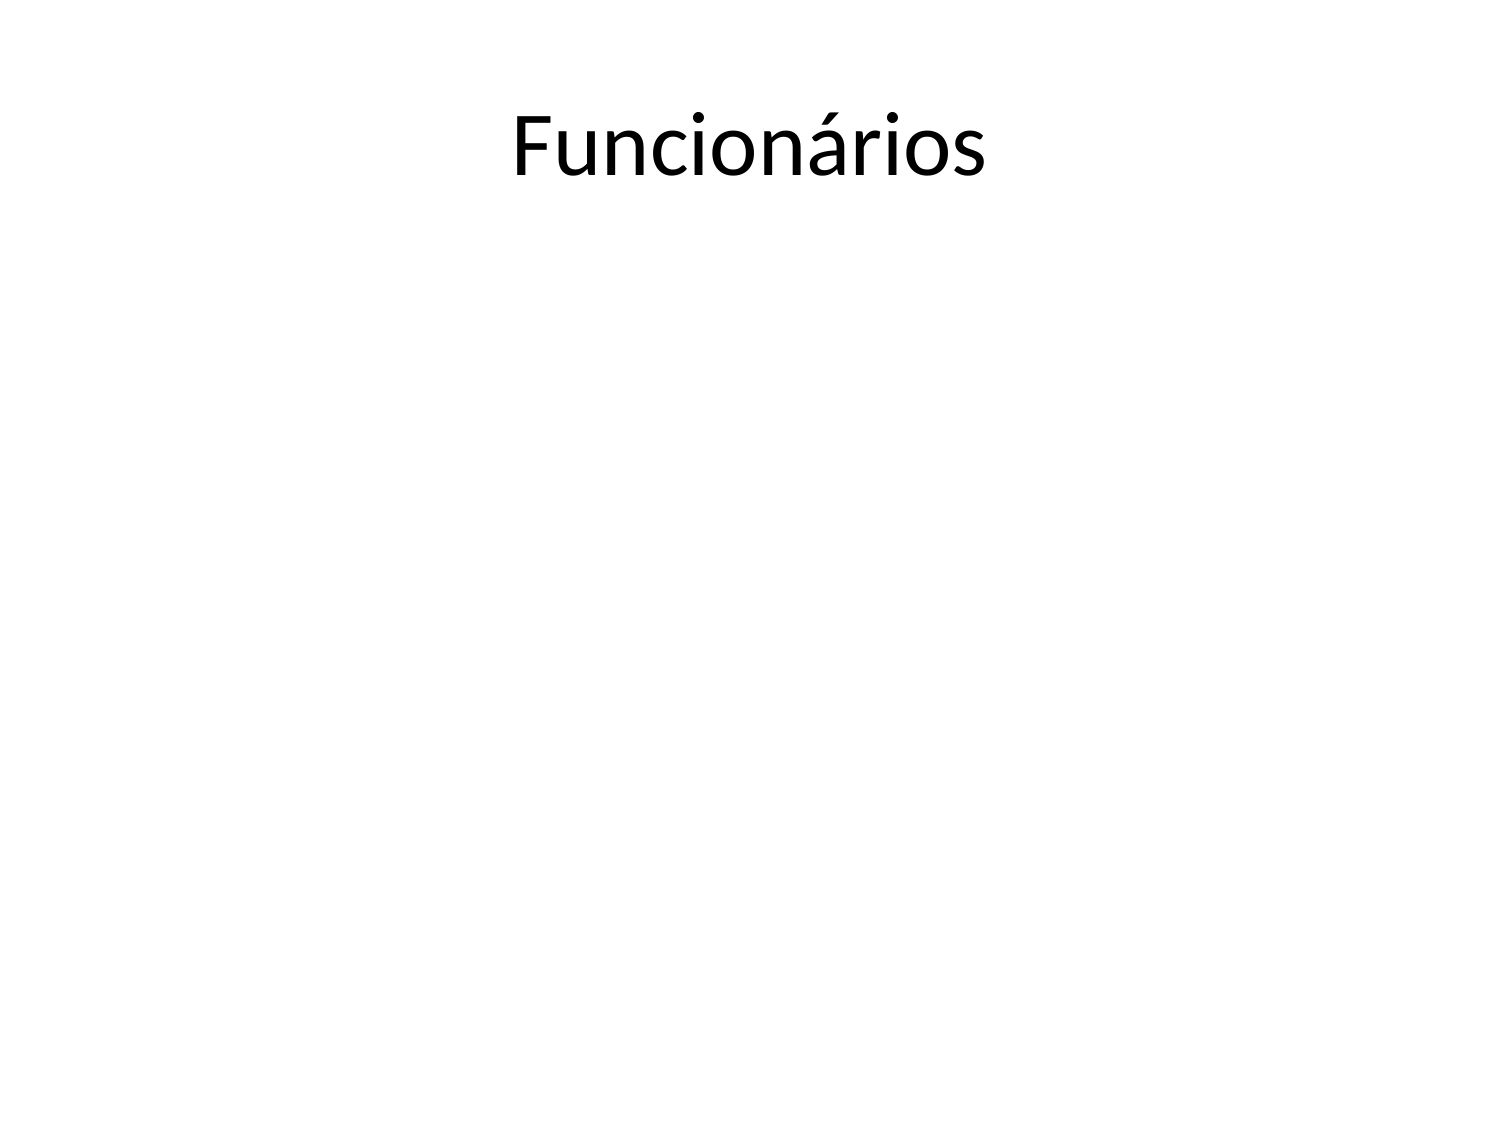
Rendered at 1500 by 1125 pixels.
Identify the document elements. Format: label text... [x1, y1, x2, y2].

title Funcionários [75, 45, 1425, 233]
